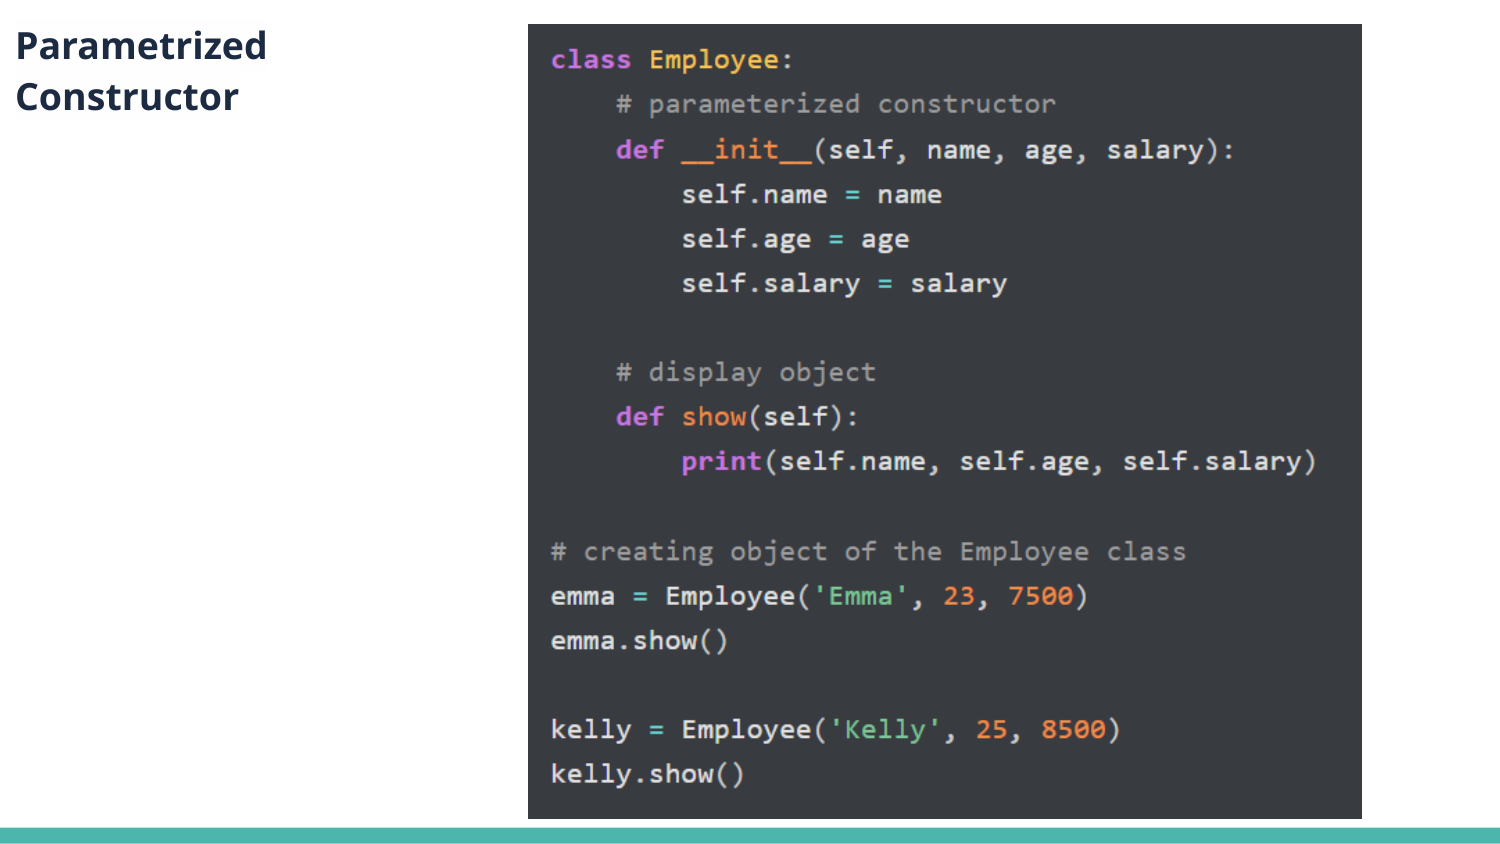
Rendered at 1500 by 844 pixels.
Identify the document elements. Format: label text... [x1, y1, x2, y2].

picture [527, 24, 1363, 819]
text_box Parametrized Constructor [0, 0, 493, 205]
